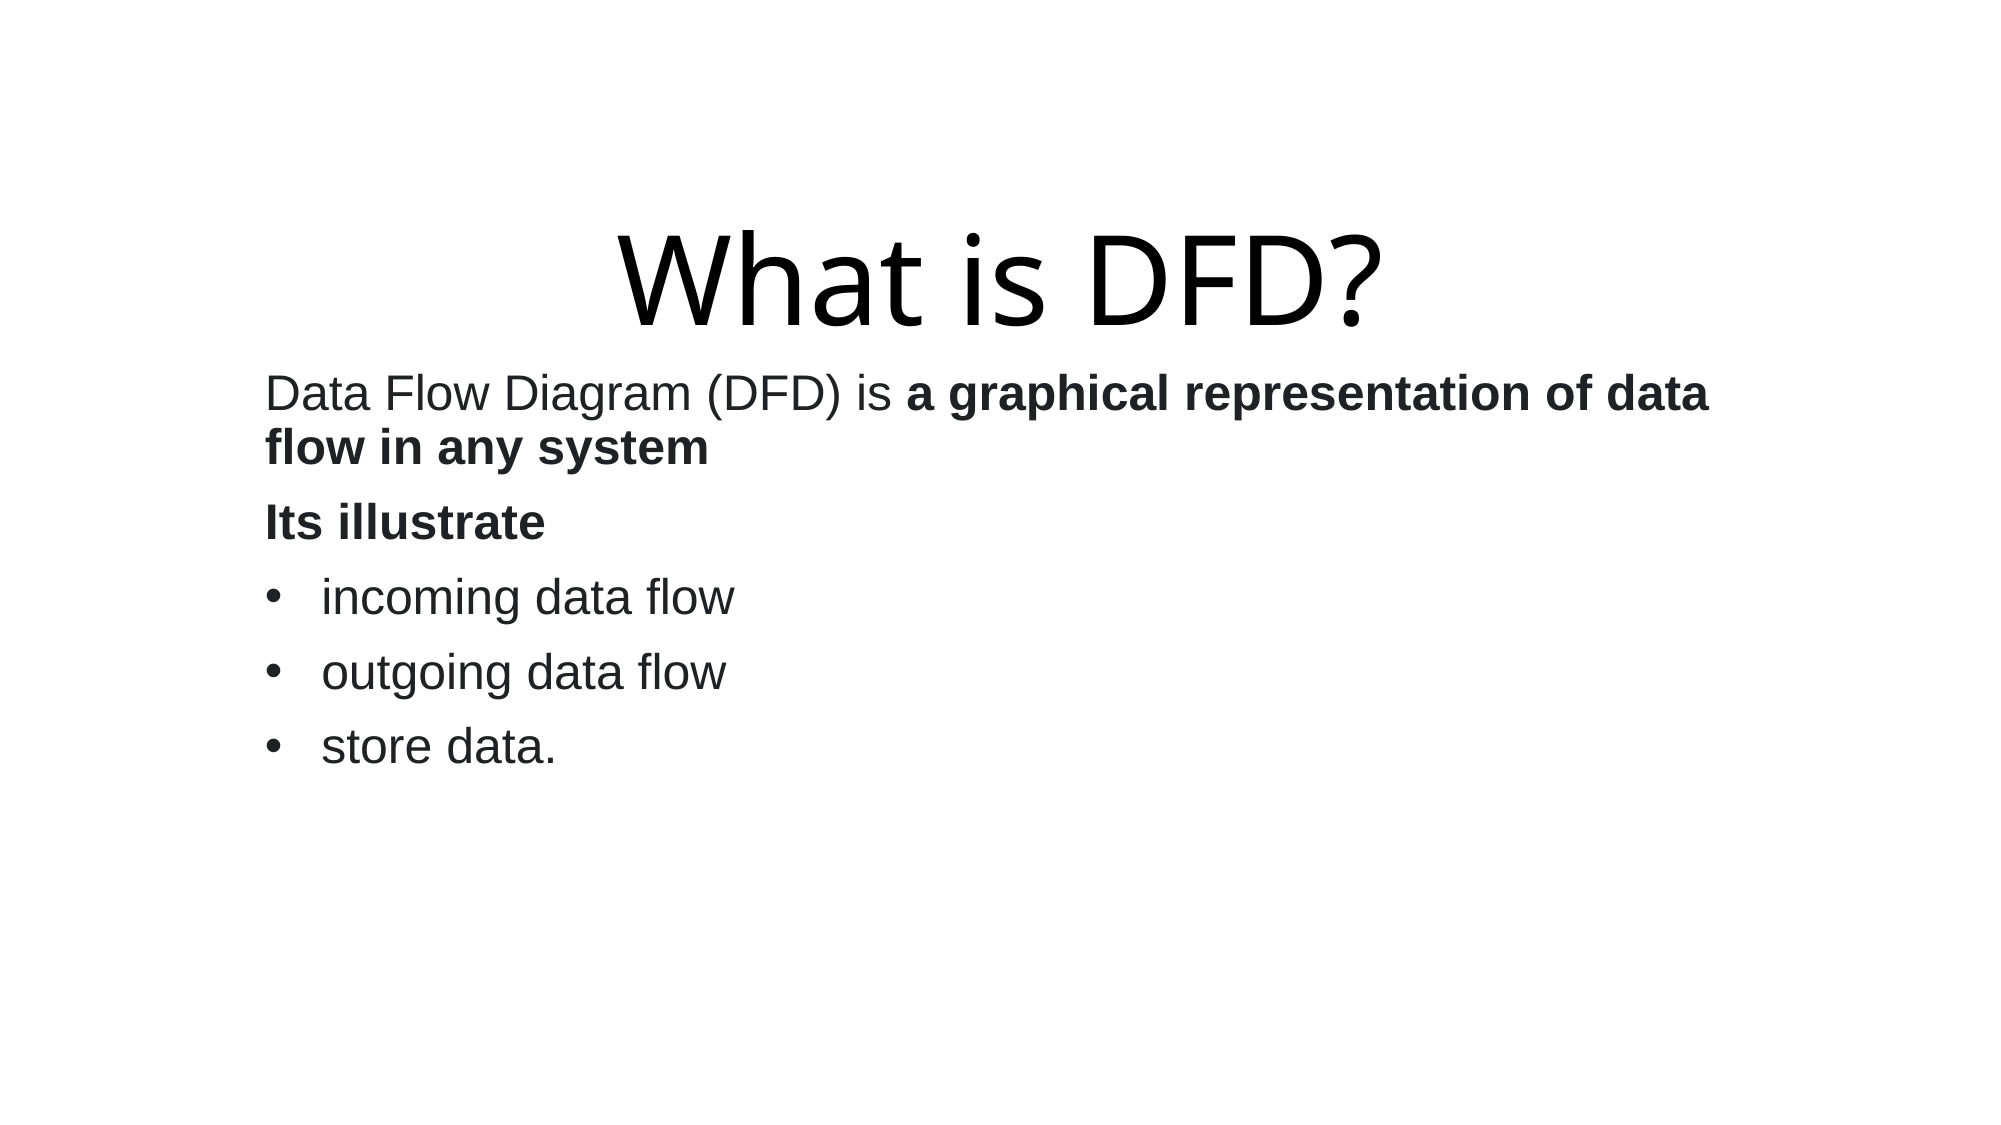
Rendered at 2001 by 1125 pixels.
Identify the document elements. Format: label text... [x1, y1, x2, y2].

title What is DFD? [249, 184, 1750, 360]
subtitle Data Flow Diagram (DFD) is a graphical representation of data flow in any system Its illustrate incoming data flow outgoing data flow store data. [249, 360, 1750, 863]
